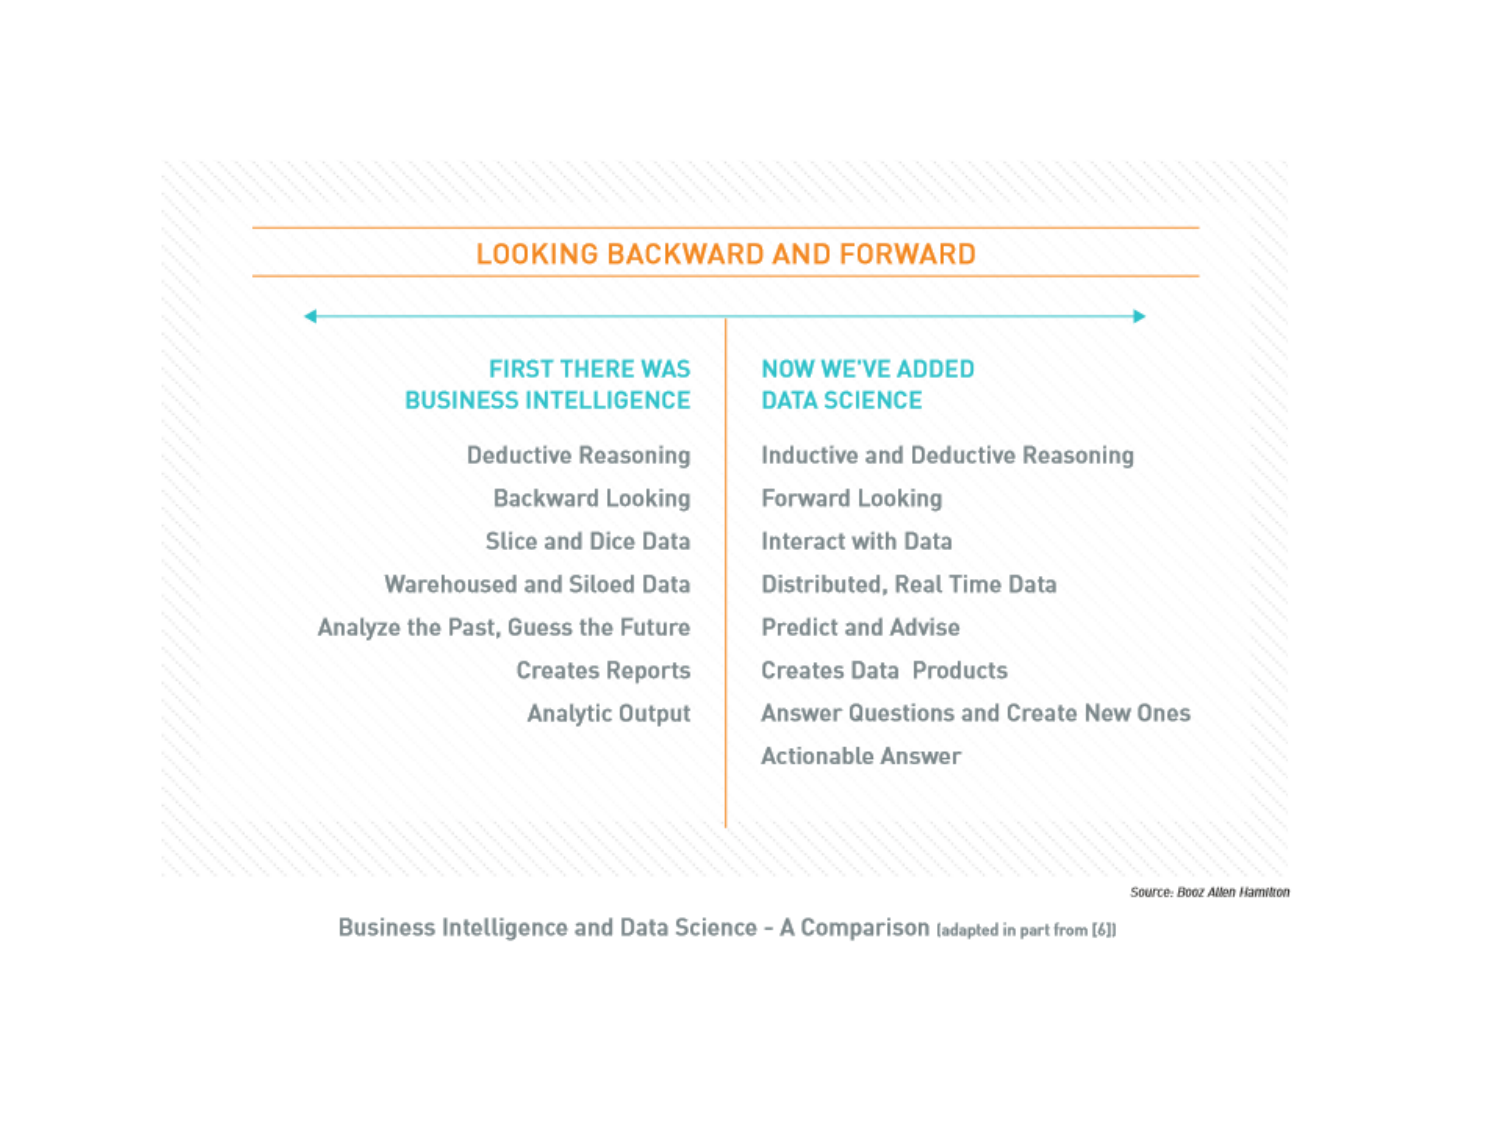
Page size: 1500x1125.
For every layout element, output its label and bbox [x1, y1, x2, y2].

picture [140, 140, 1360, 985]
